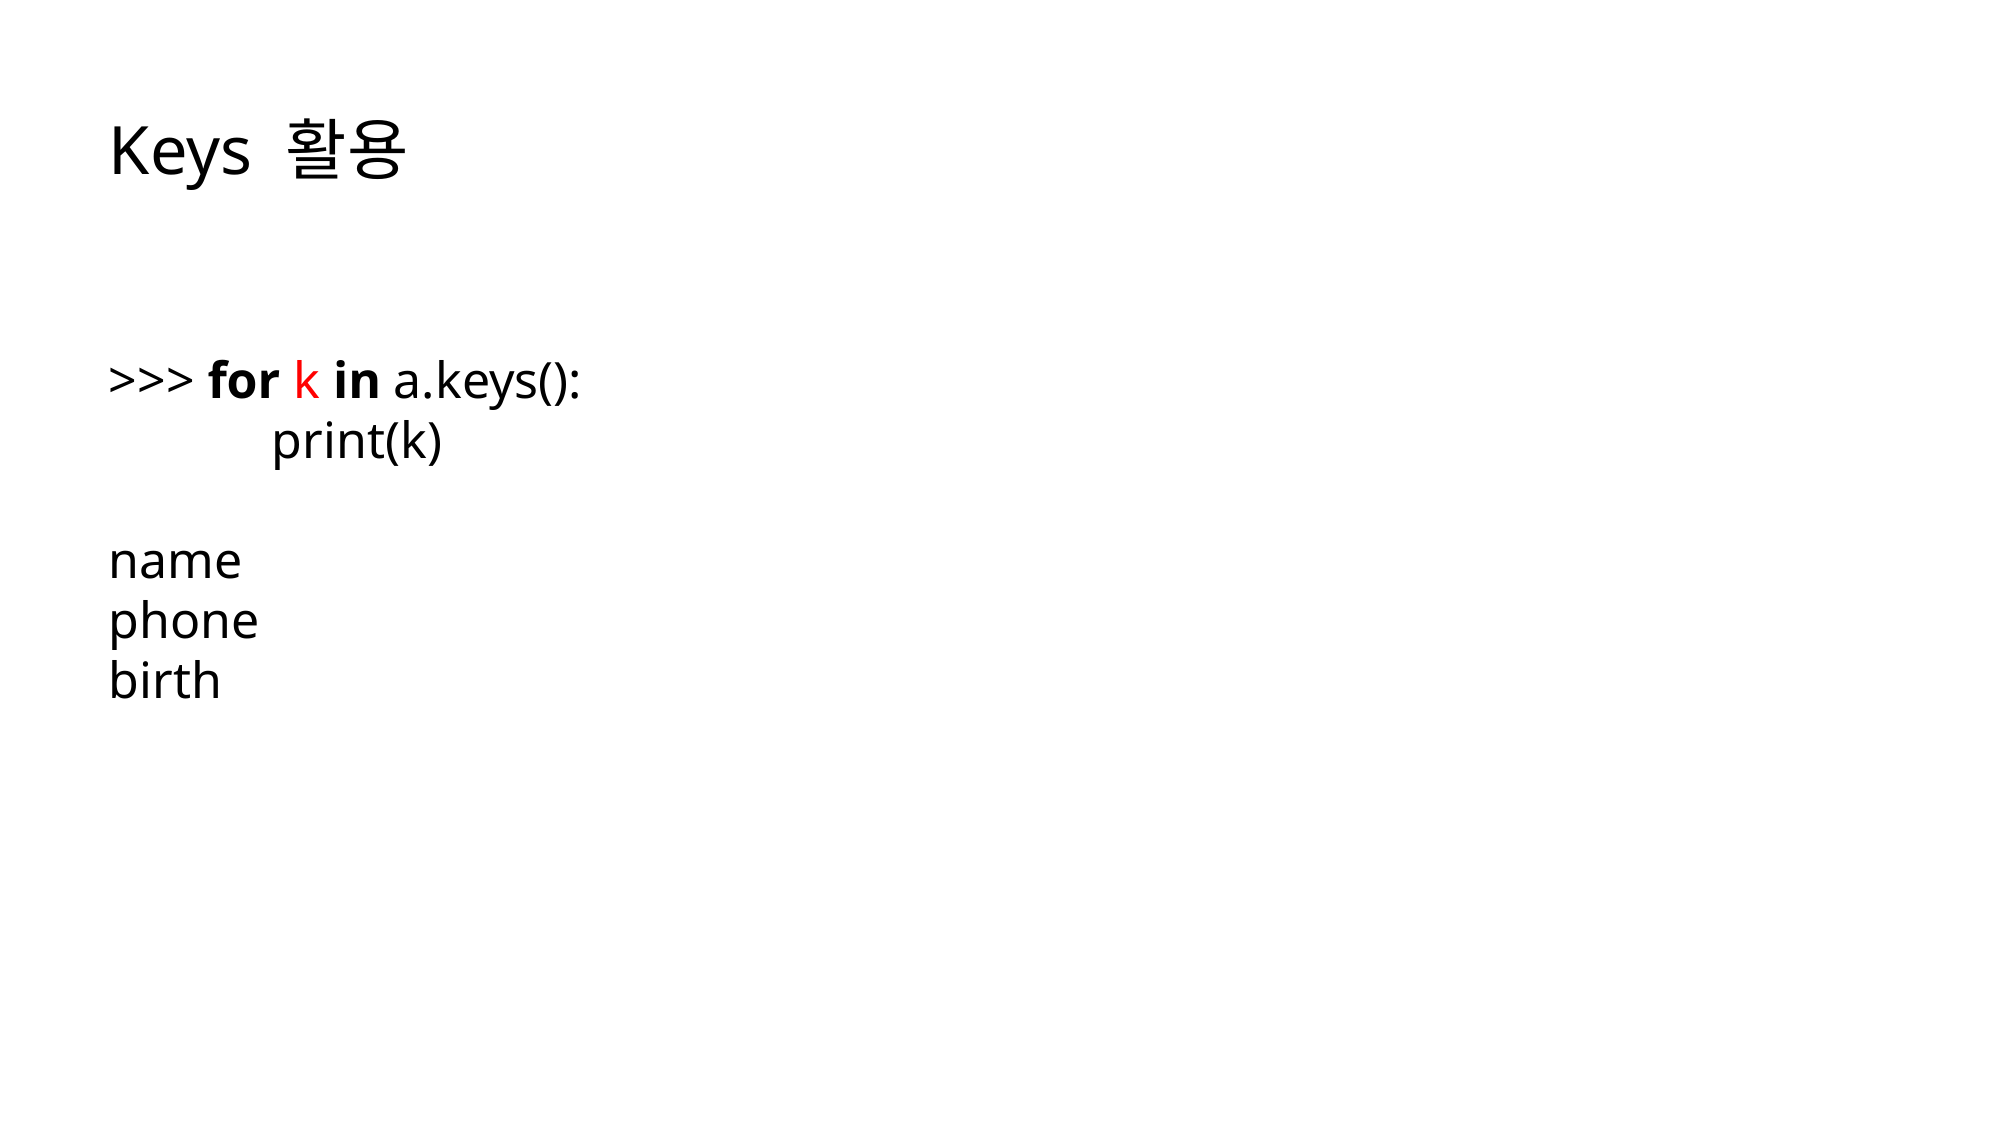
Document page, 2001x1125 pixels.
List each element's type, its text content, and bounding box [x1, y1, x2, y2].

text_box >>> for k in a.keys(): print(k) name phone birth [94, 341, 1659, 716]
text_box Keys 활용 [94, 100, 1258, 196]
